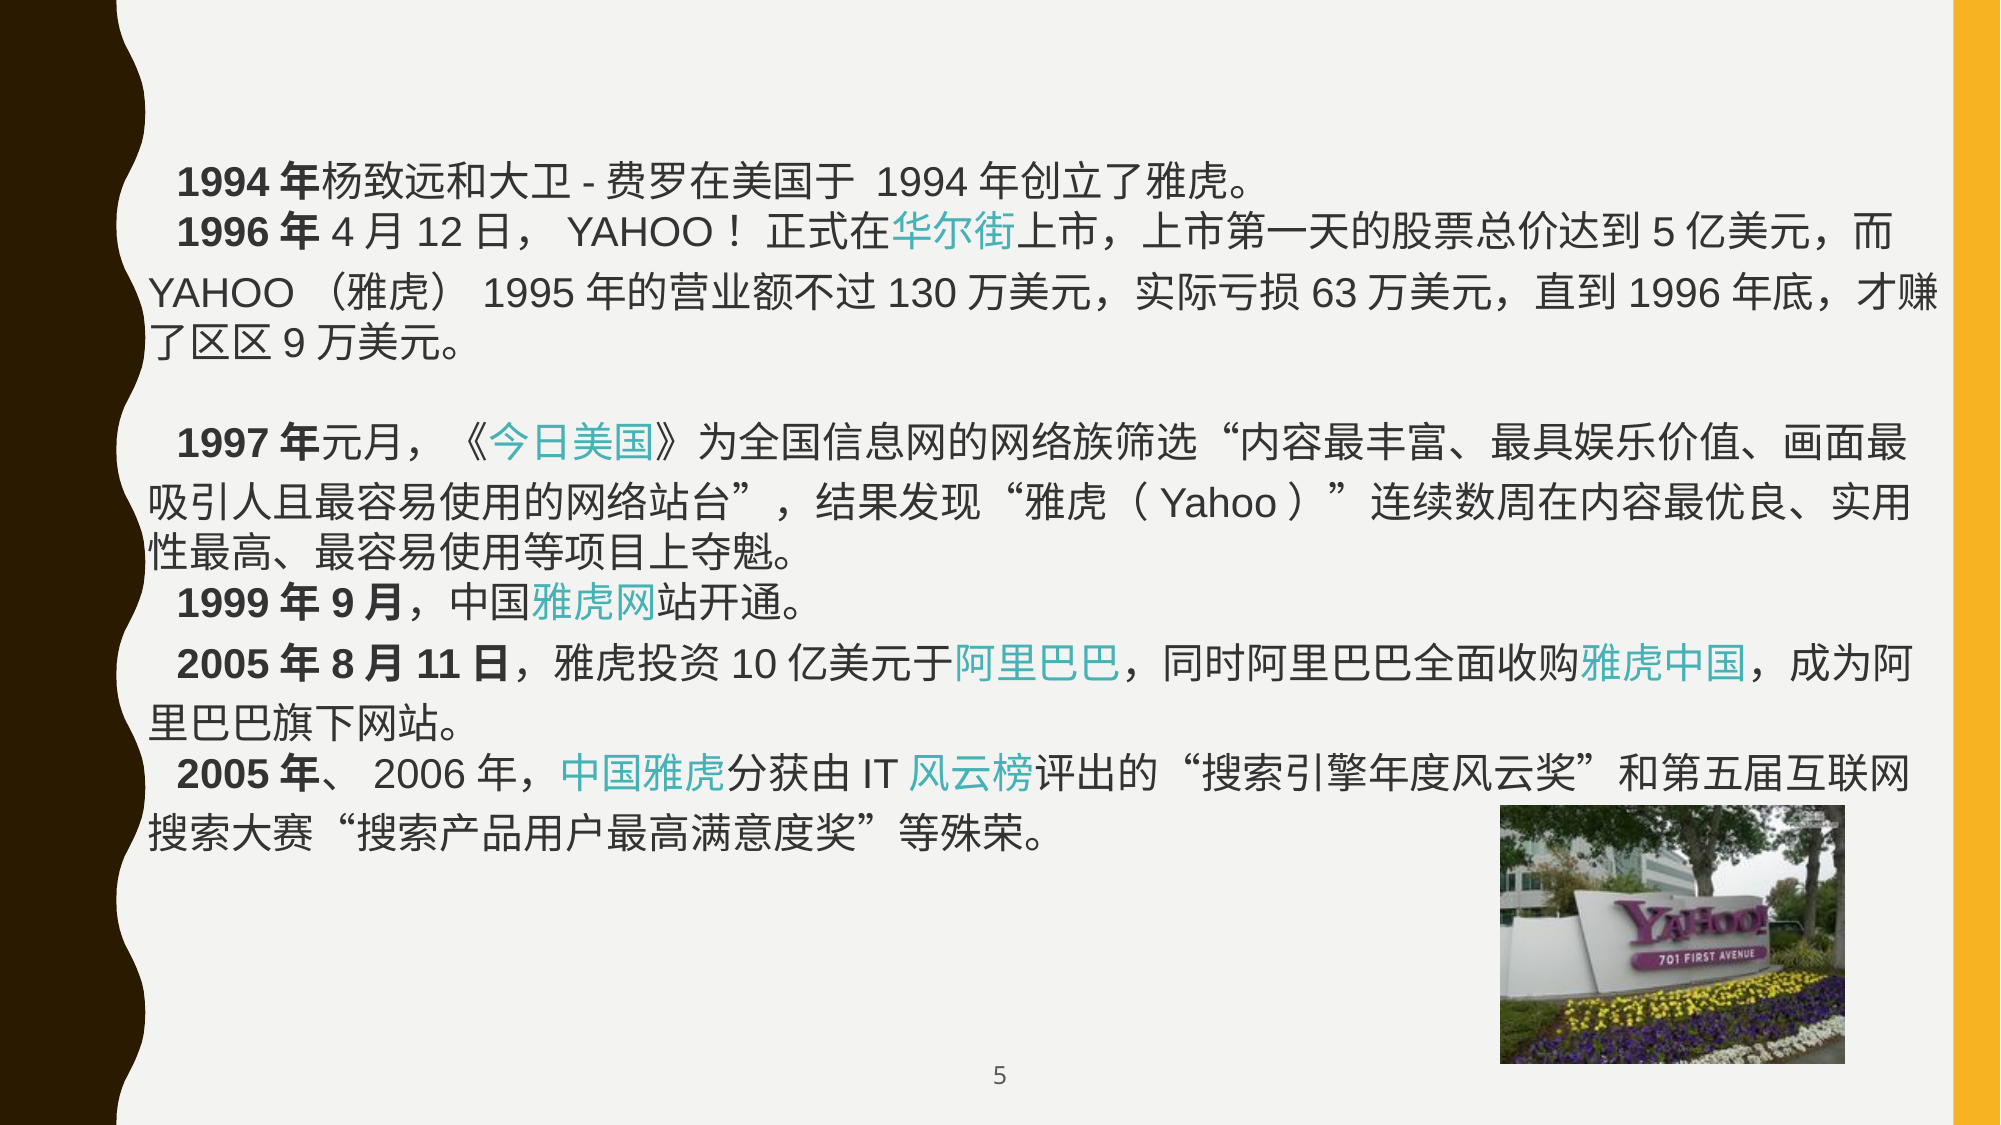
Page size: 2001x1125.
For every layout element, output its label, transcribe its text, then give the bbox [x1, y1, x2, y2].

text_box 1994年杨致远和大卫-费罗在美国于 1994年创立了雅虎。 1996年4月12日，YAHOO！正式在华尔街上市，上市第一天的股票总价达到5亿美元，而YAHOO（雅虎）1995年的营业额不过130万美元，实际亏损63万美元，直到1996年底，才赚了区区9万美元。 1997年元月，《今日美国》为全国信息网的网络族筛选“内容最丰富、最具娱乐价值、画面最吸引人且最容易使用的网络站台”，结果发现“雅虎（Yahoo）”连续数周在内容最优良、实用性最高、最容易使用等项目上夺魁。 1999年9月，中国雅虎网站开通。 2005年8月11日，雅虎投资10亿美元于阿里巴巴，同时阿里巴巴全面收购雅虎中国，成为阿里巴巴旗下网站。 2005年、2006年，中国雅虎分获由IT风云榜评出的“搜索引擎年度风云奖”和第五届互联网搜索大赛“搜索产品用户最高满意度奖”等殊荣。 [132, 147, 1958, 873]
picture [1500, 805, 1845, 1064]
footer 5 [662, 1045, 1338, 1103]
